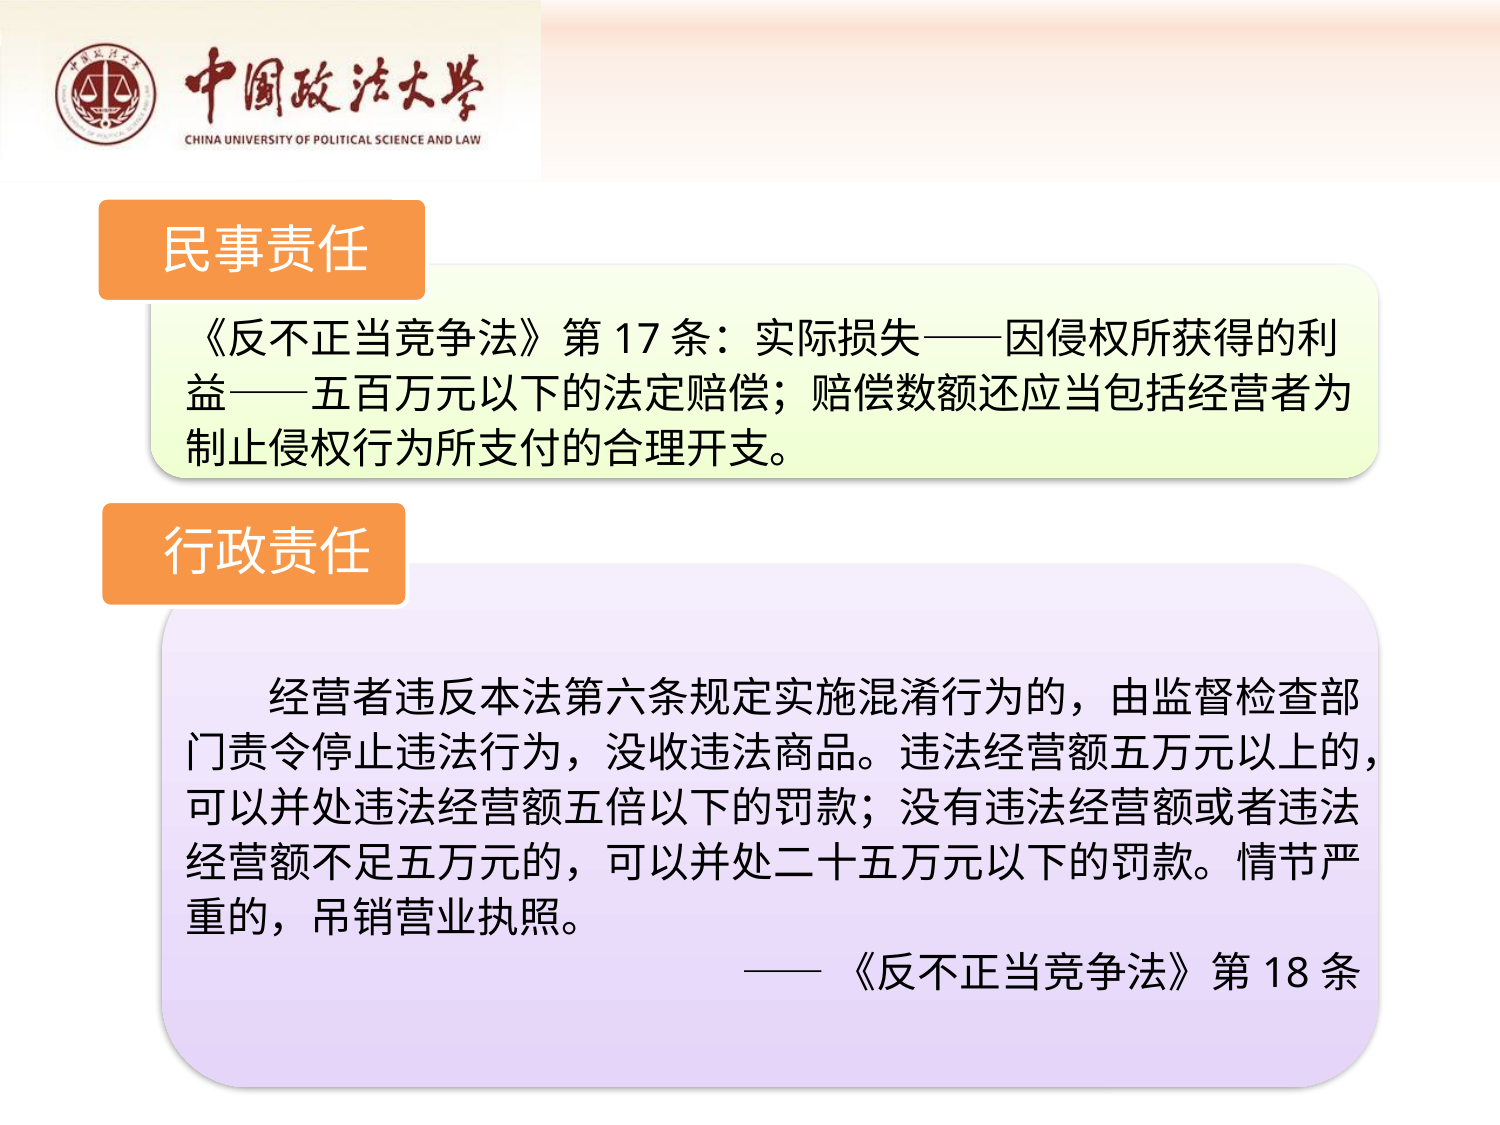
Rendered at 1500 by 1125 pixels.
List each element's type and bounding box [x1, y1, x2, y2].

text_box [96, 197, 1379, 478]
text_box [100, 500, 1379, 1088]
picture [0, 0, 1500, 182]
